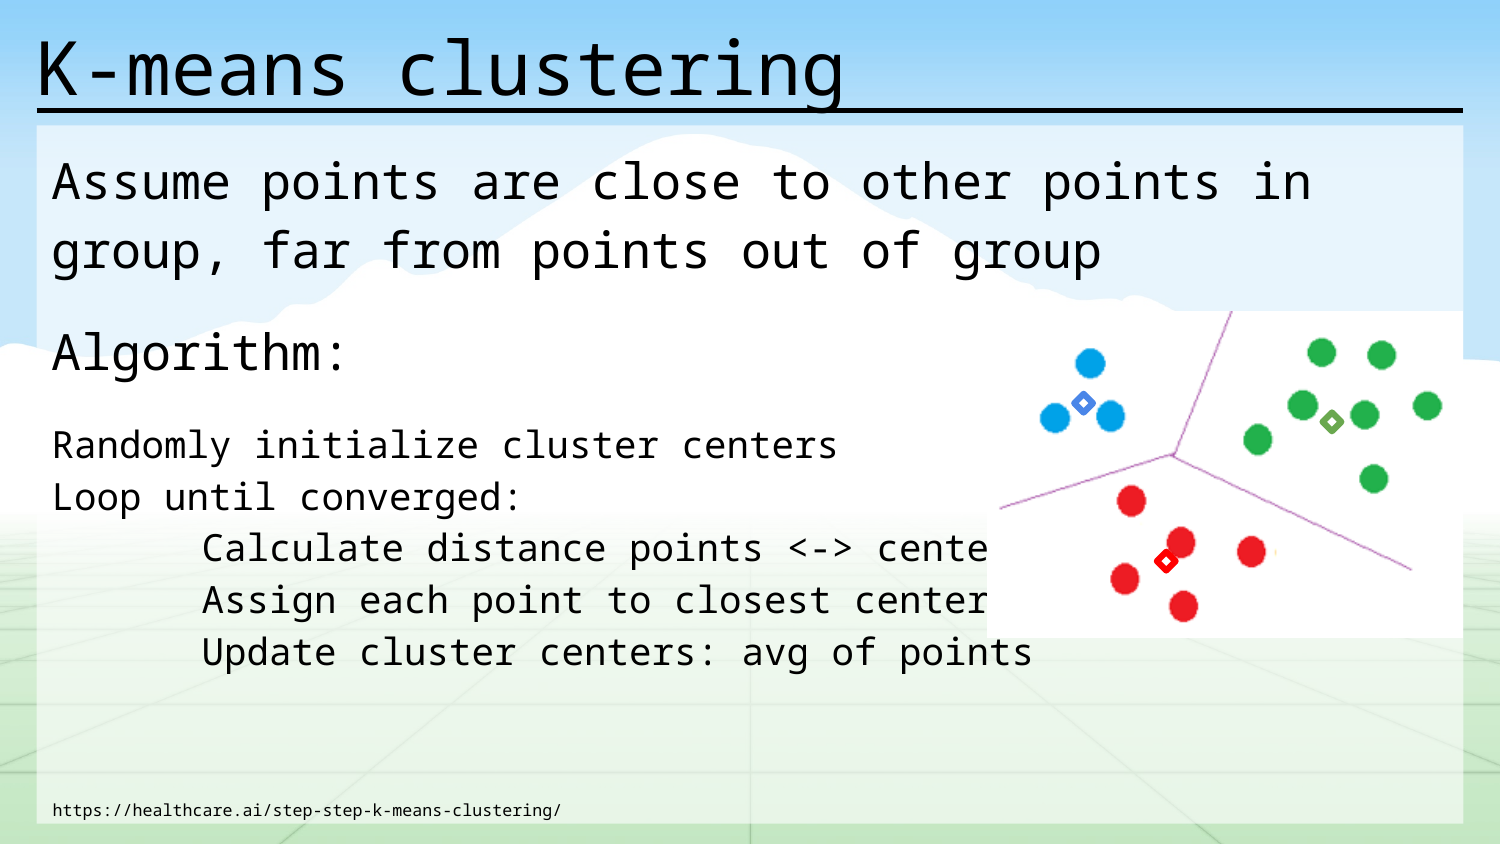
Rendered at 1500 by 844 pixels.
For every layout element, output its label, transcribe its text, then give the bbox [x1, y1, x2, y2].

list Assume points are close to other points in group, far from points out of group Algorithm: Randomly initialize cluster centers Loop until converged: Calculate distance points <-> centers Assign each point to closest center Update cluster centers: avg of points [36, 125, 1464, 824]
title K-means clustering [20, 31, 1479, 126]
title https://healthcare.ai/step-step-k-means-clustering/ [37, 785, 1463, 824]
picture [0, 0, 1500, 844]
